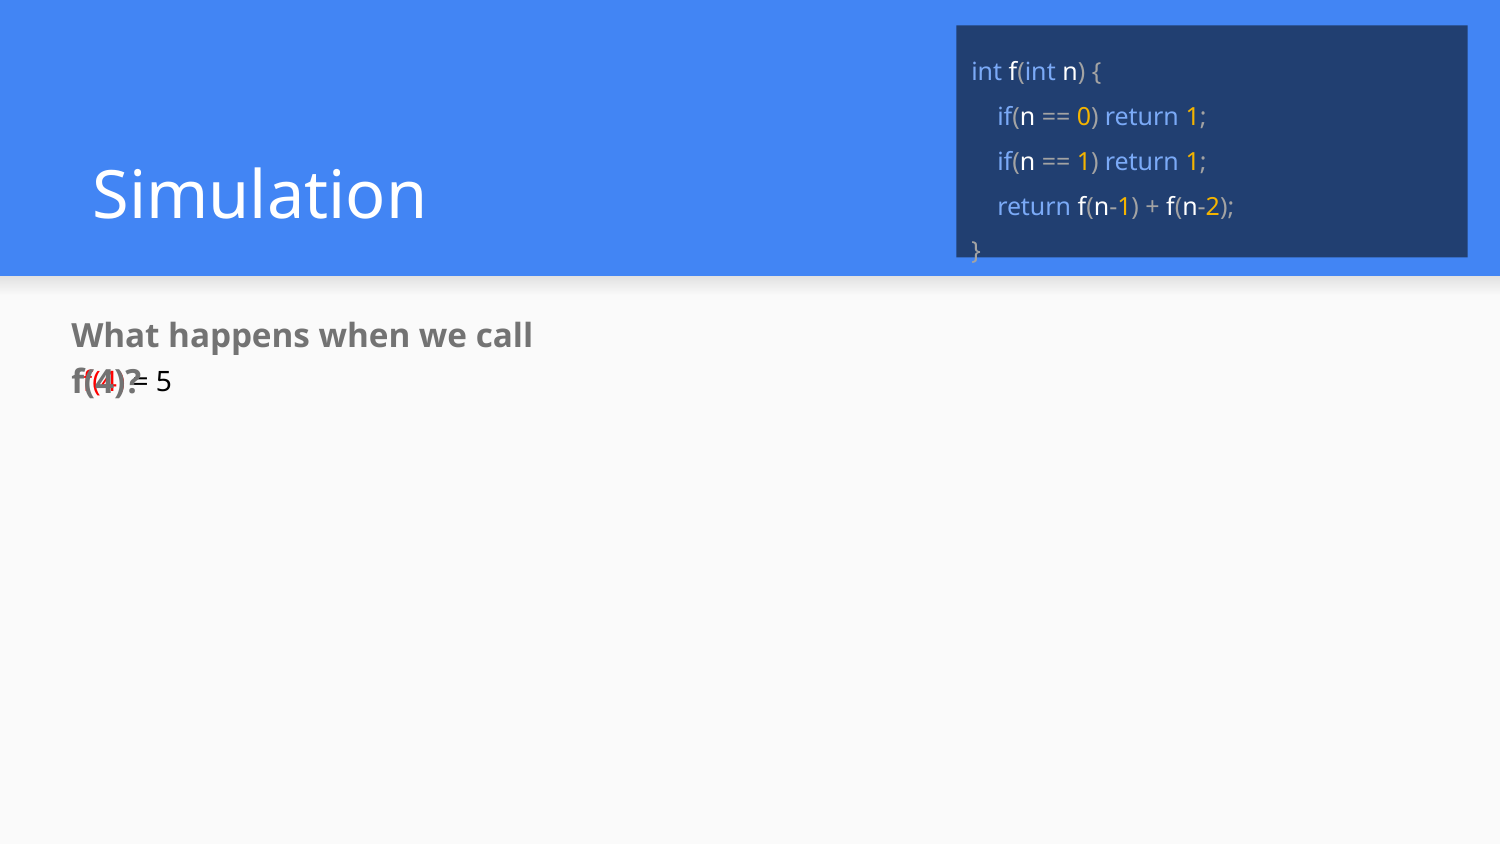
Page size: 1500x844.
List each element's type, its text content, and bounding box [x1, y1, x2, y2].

title Simulation [77, 121, 956, 248]
text_box f(4) = 5 [67, 365, 388, 400]
list What happens when we call f(4)? [56, 292, 587, 365]
list int f(int n) { if(n == 0) return 1; if(n == 1) return 1; return f(n-1) + f(n-2); } [956, 25, 1468, 258]
